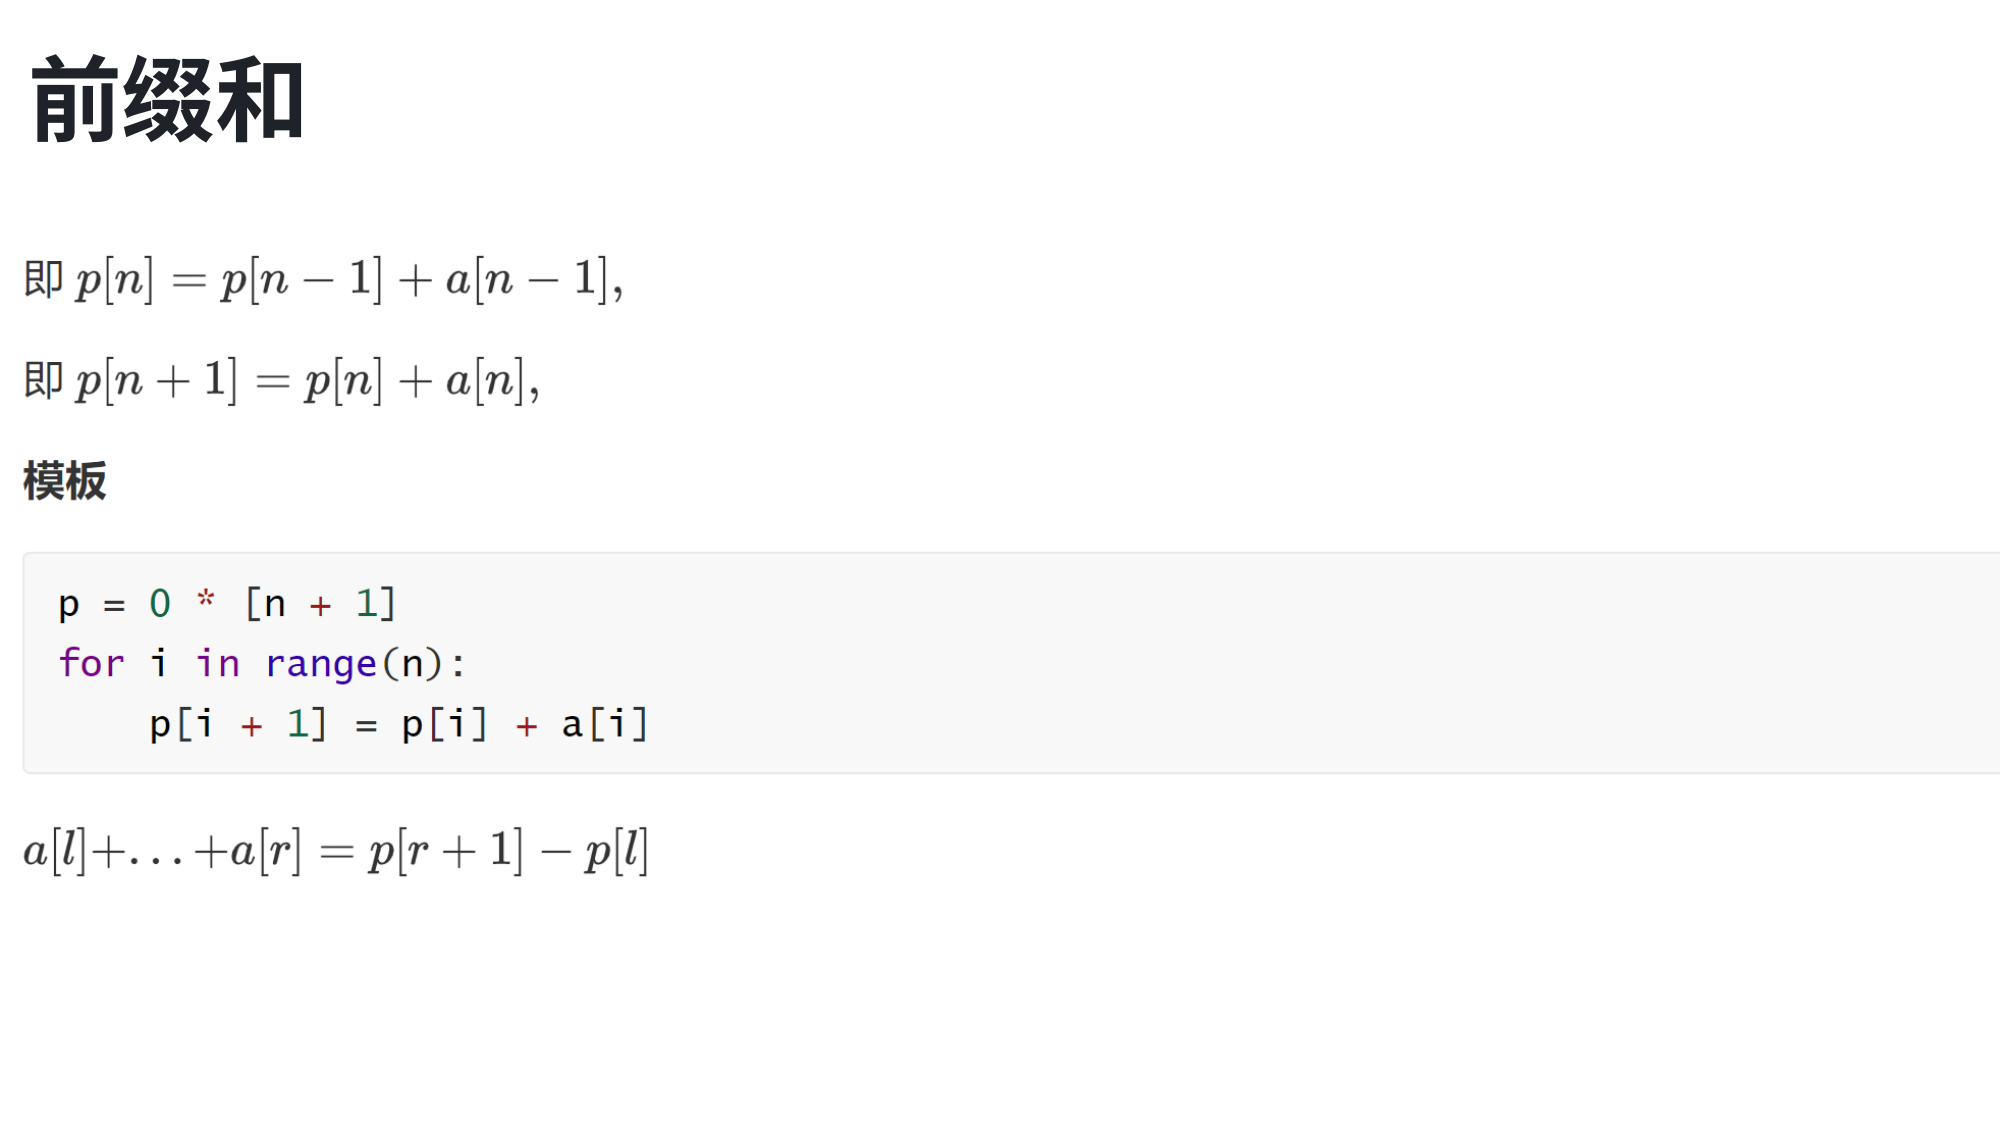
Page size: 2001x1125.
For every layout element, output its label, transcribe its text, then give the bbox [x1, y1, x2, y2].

list 前缀和 [26, 10, 1311, 156]
picture [0, 210, 2000, 915]
